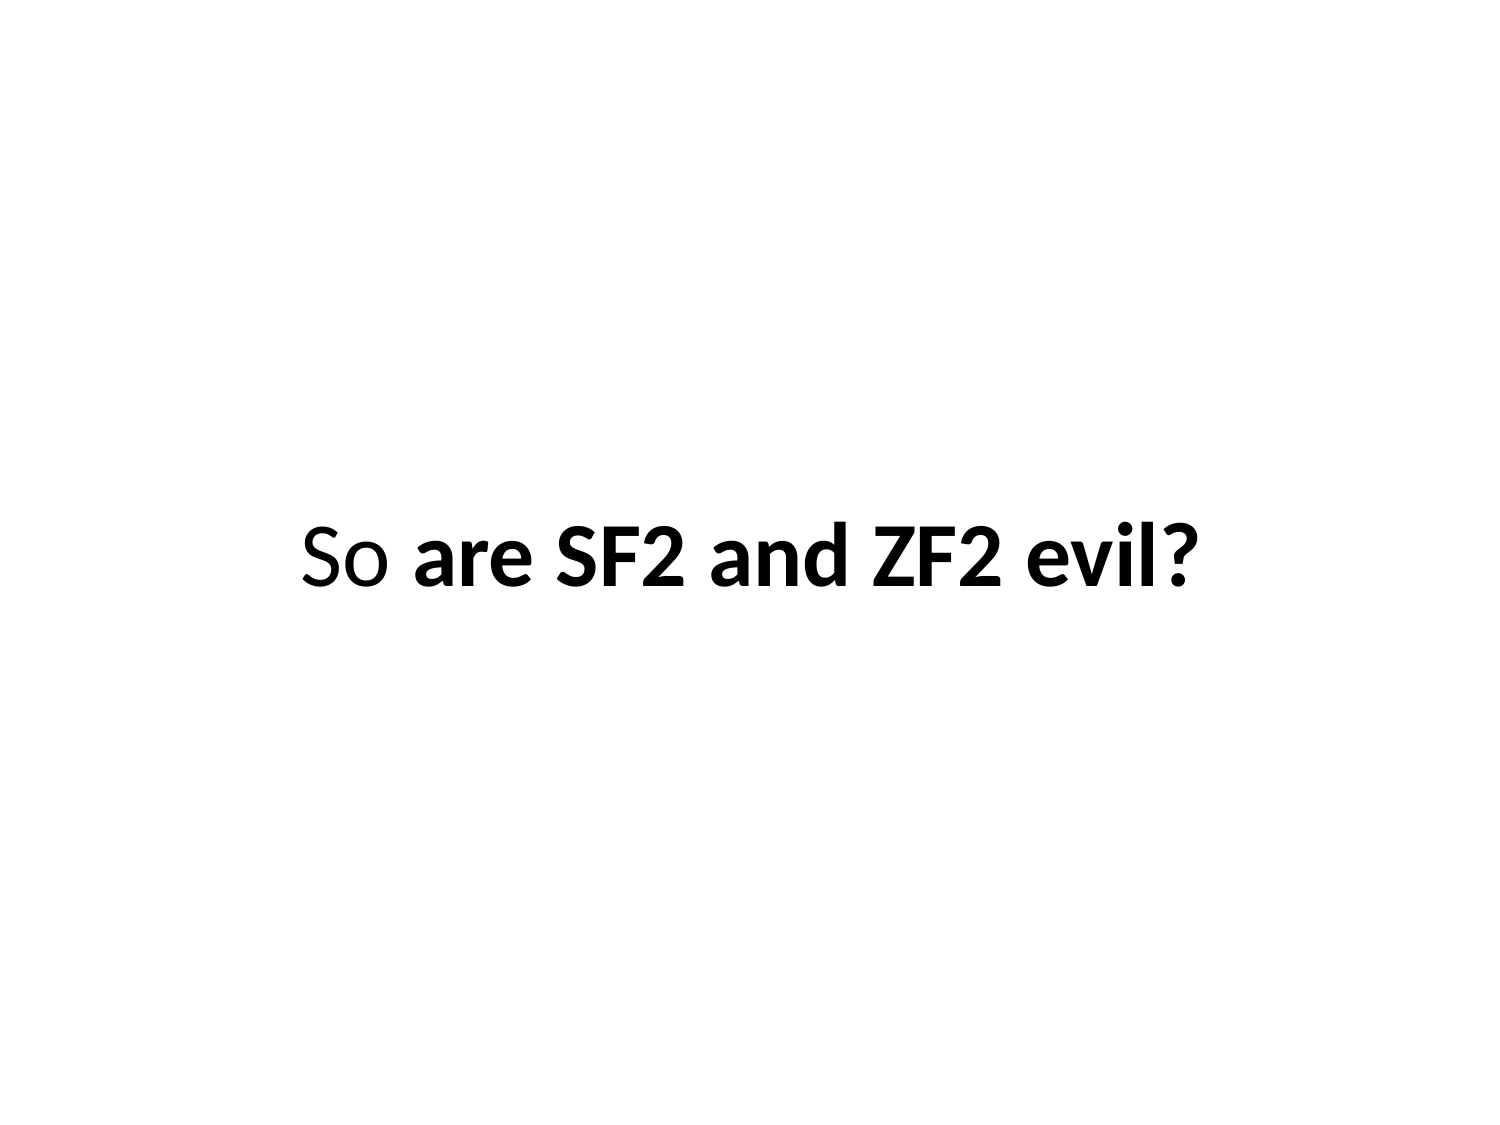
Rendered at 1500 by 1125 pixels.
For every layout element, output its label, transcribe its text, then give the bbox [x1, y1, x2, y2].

title So are SF2 and ZF2 evil? [76, 456, 1427, 644]
